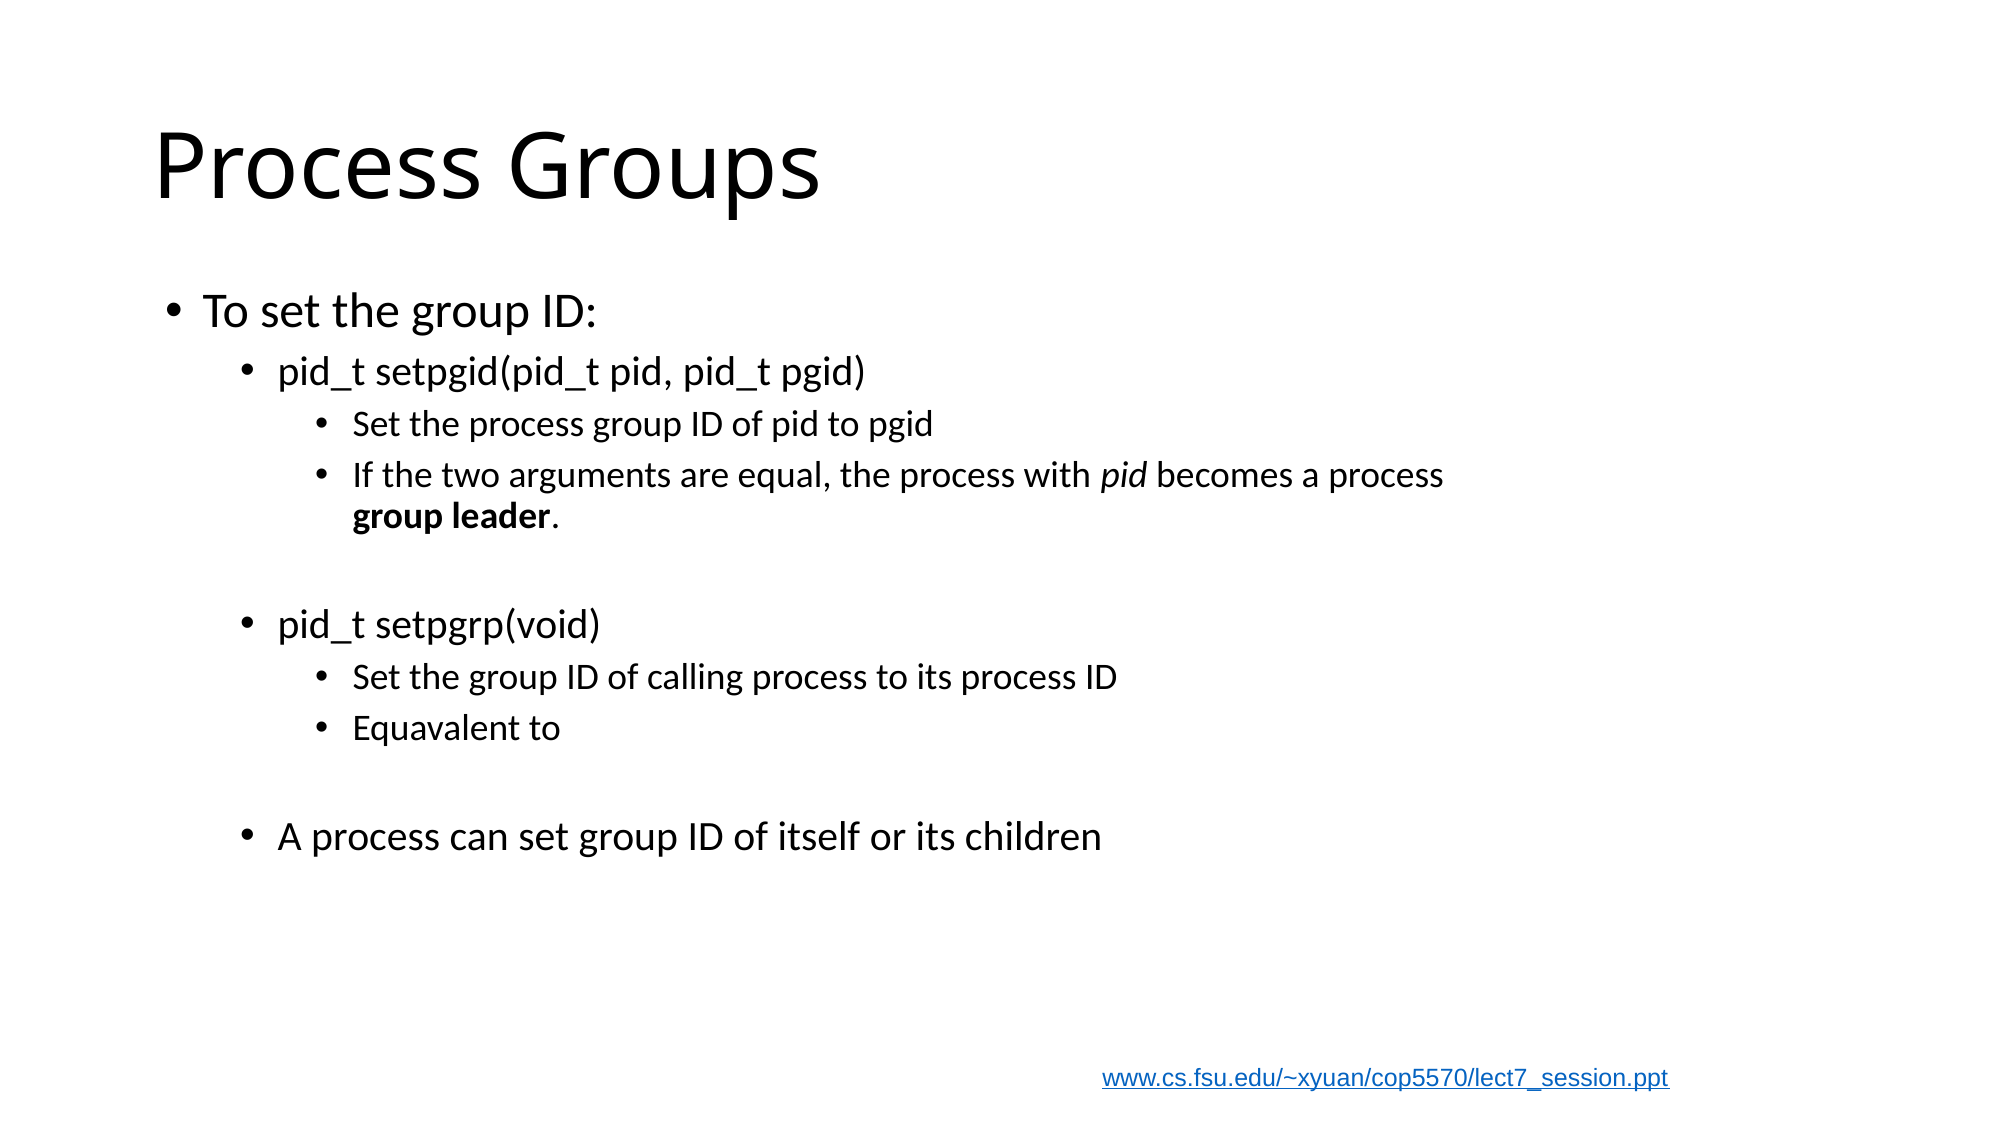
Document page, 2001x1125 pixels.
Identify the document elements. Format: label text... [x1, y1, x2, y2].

title Process Groups [137, 59, 1863, 278]
list To set the group ID: pid_t setpgid(pid_t pid, pid_t pgid) Set the process group ID of pid to pgid If the two arguments are equal, the process with pid becomes a process group leader. pid_t setpgrp(void) Set the group ID of calling process to its process ID Equavalent to A process can set group ID of itself or its children [75, 277, 1463, 1115]
text_box www.cs.fsu.edu/~xyuan/cop5570/lect7_session.ppt [1087, 1054, 1838, 1125]
